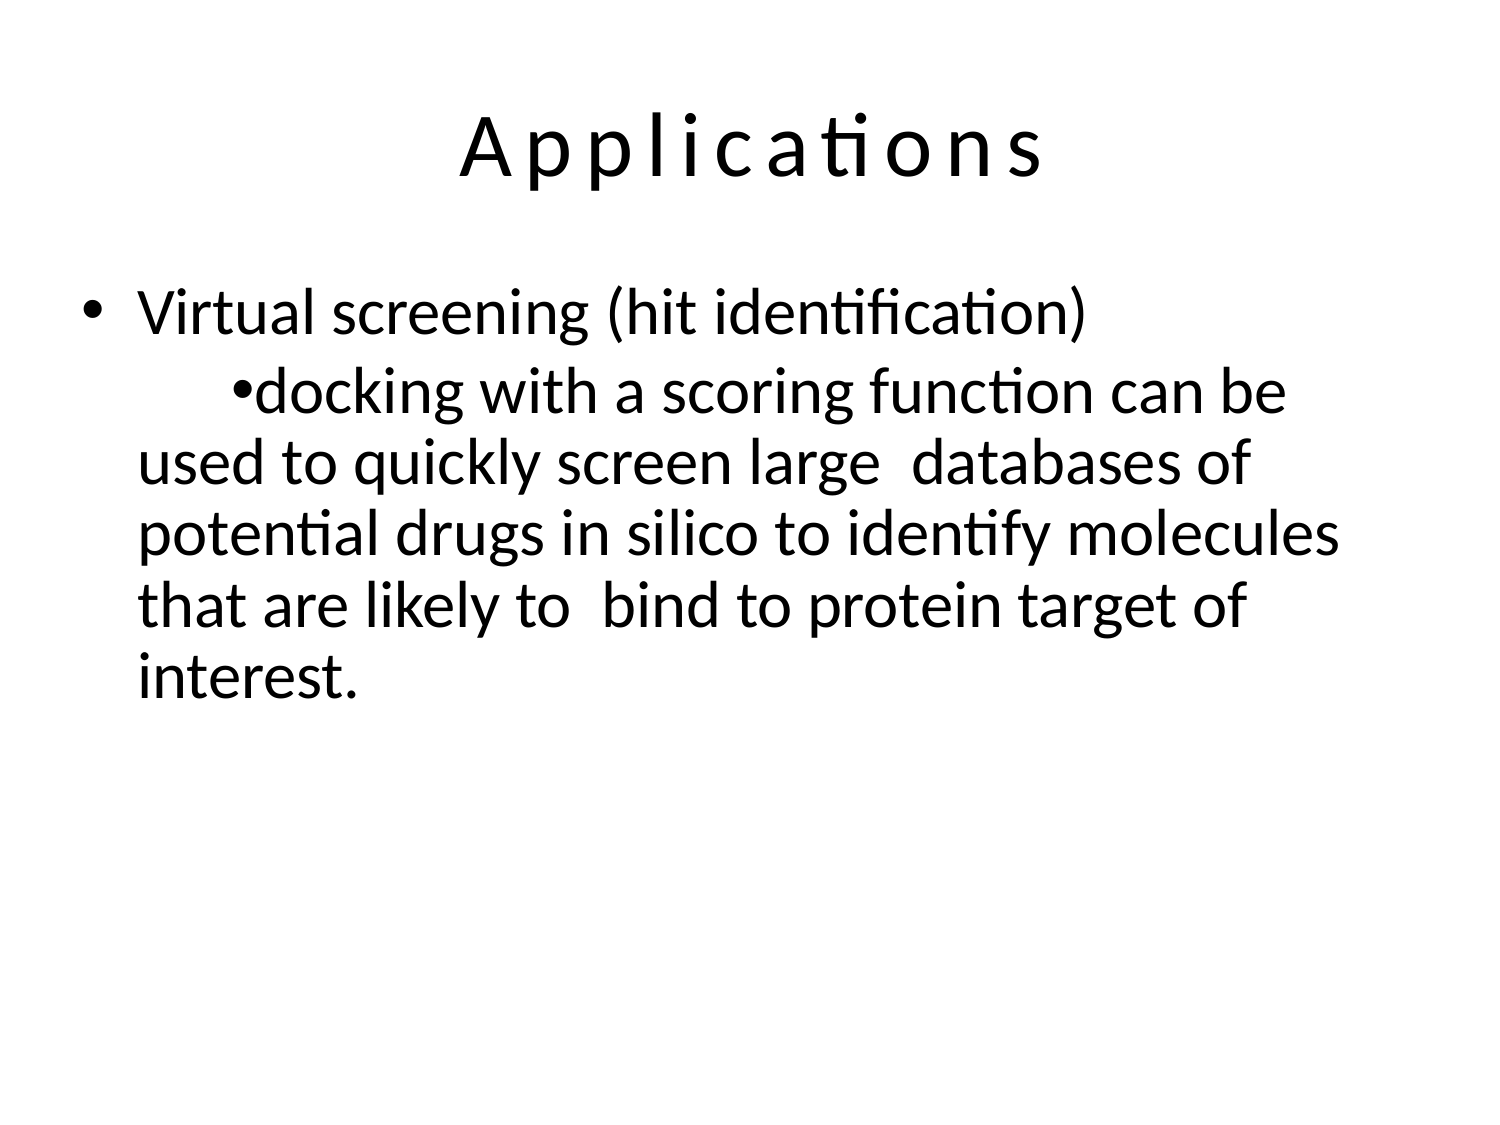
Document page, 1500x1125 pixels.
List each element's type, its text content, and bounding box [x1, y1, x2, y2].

list Virtual screening (hit identification) docking with a scoring function can be used to quickly screen large databases of potential drugs in silico to identify molecules that are likely to bind to protein target of interest. [75, 262, 1425, 906]
title Applications [75, 43, 1425, 234]
